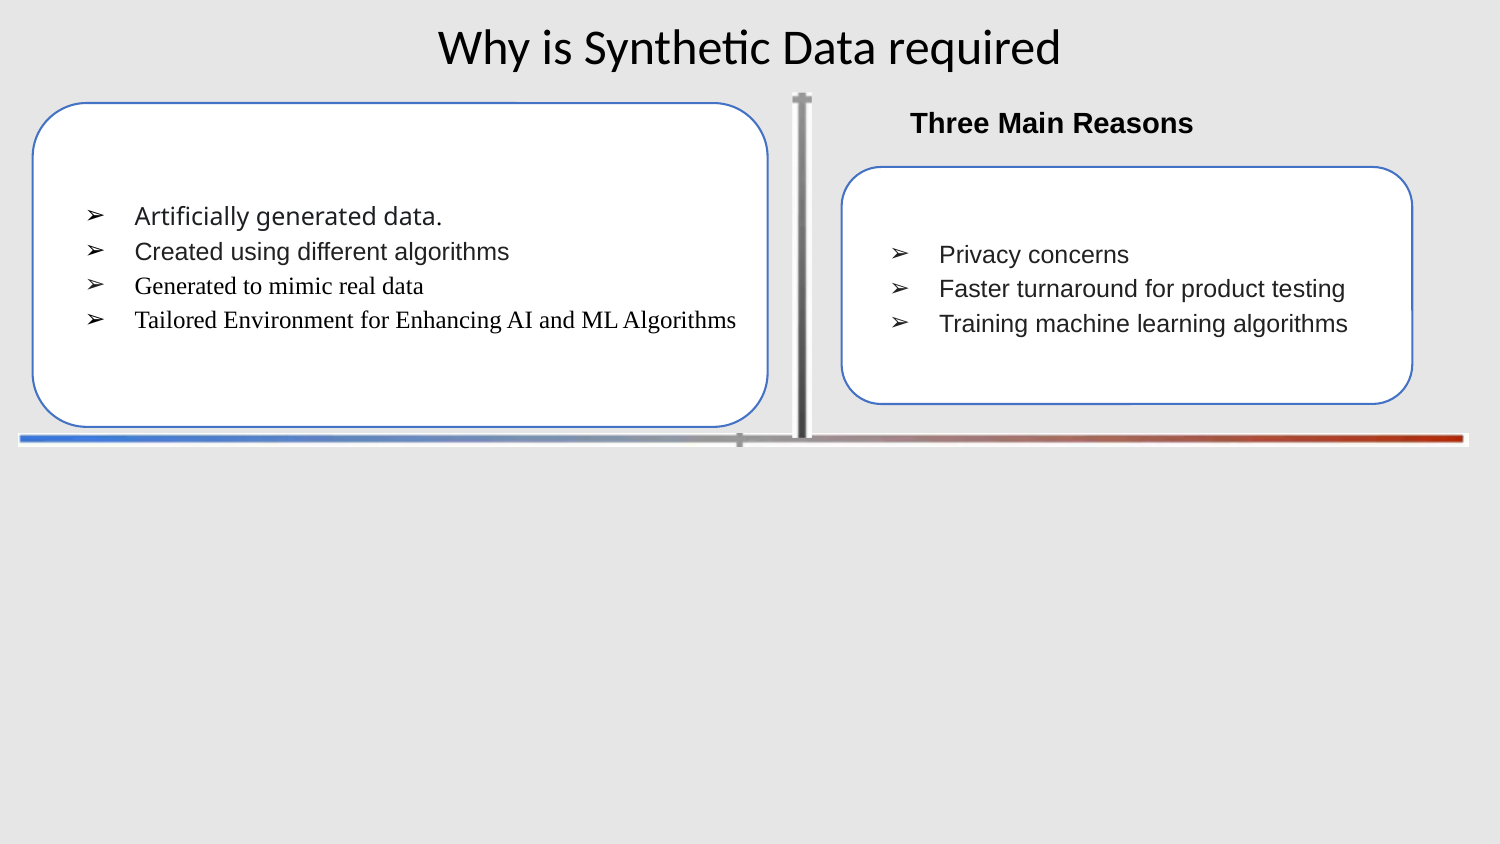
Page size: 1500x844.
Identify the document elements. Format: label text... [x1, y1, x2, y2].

title Why is Synthetic Data required [0, 0, 1500, 96]
picture [18, 91, 1470, 447]
text_box Artificially generated data. Created using different algorithms Generated to mimic real data Tailored Environment for Enhancing AI and ML Algorithms [32, 102, 768, 427]
text_box Privacy concerns Faster turnaround for product testing Training machine learning algorithms [841, 166, 1413, 404]
text_box Three Main Reasons [895, 89, 1296, 151]
